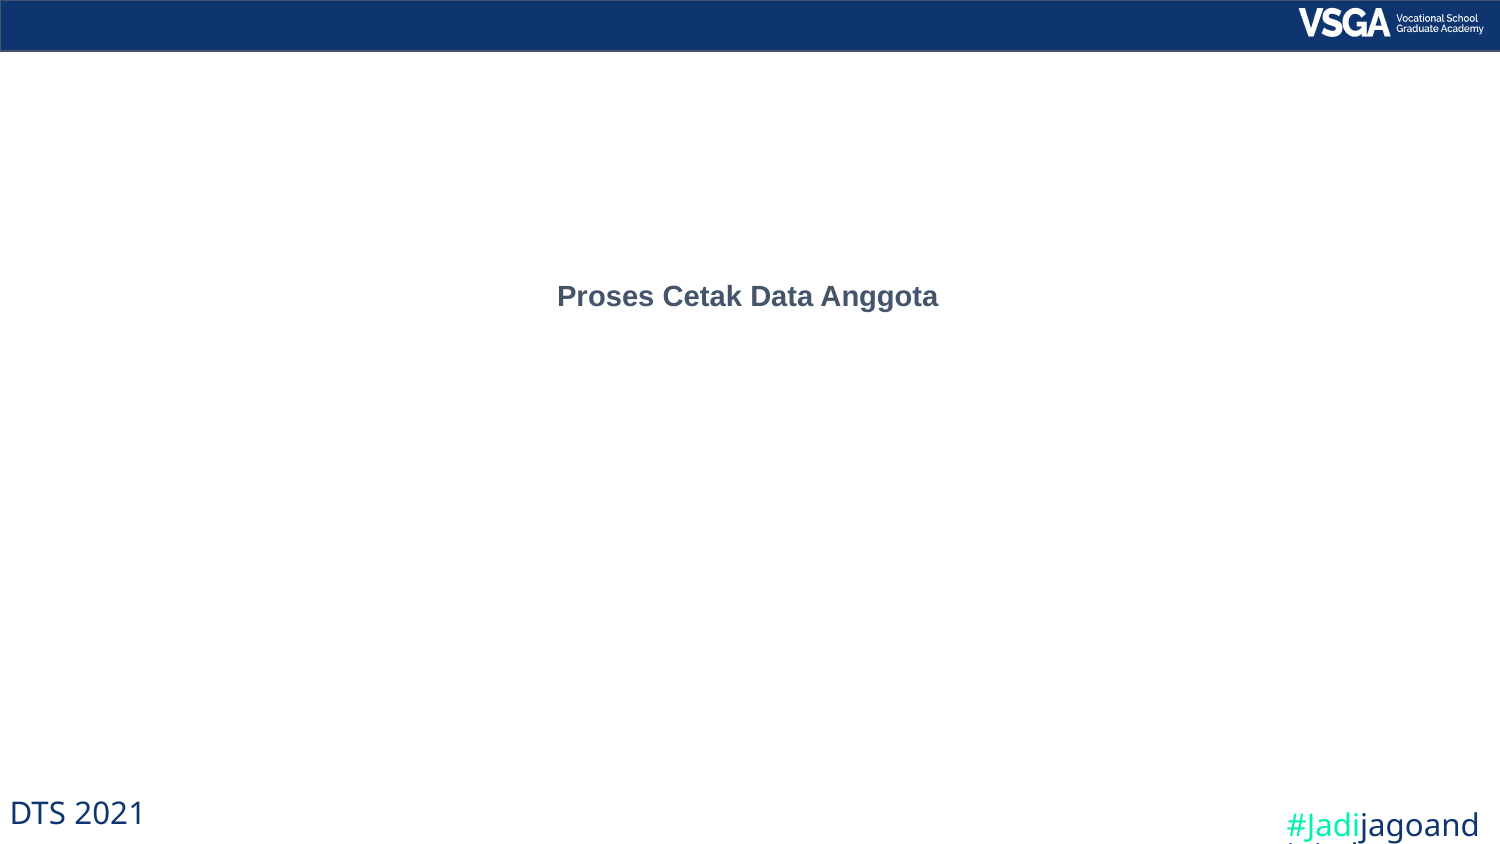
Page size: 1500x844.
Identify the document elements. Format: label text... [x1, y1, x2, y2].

text_box [0, 0, 1279, 52]
subtitle #Jadijagoandigital [1271, 797, 1500, 830]
text_box Proses Cetak Data Anggota [39, 261, 1438, 354]
subtitle DTS 2021 [0, 785, 608, 818]
picture [1284, 0, 1499, 79]
